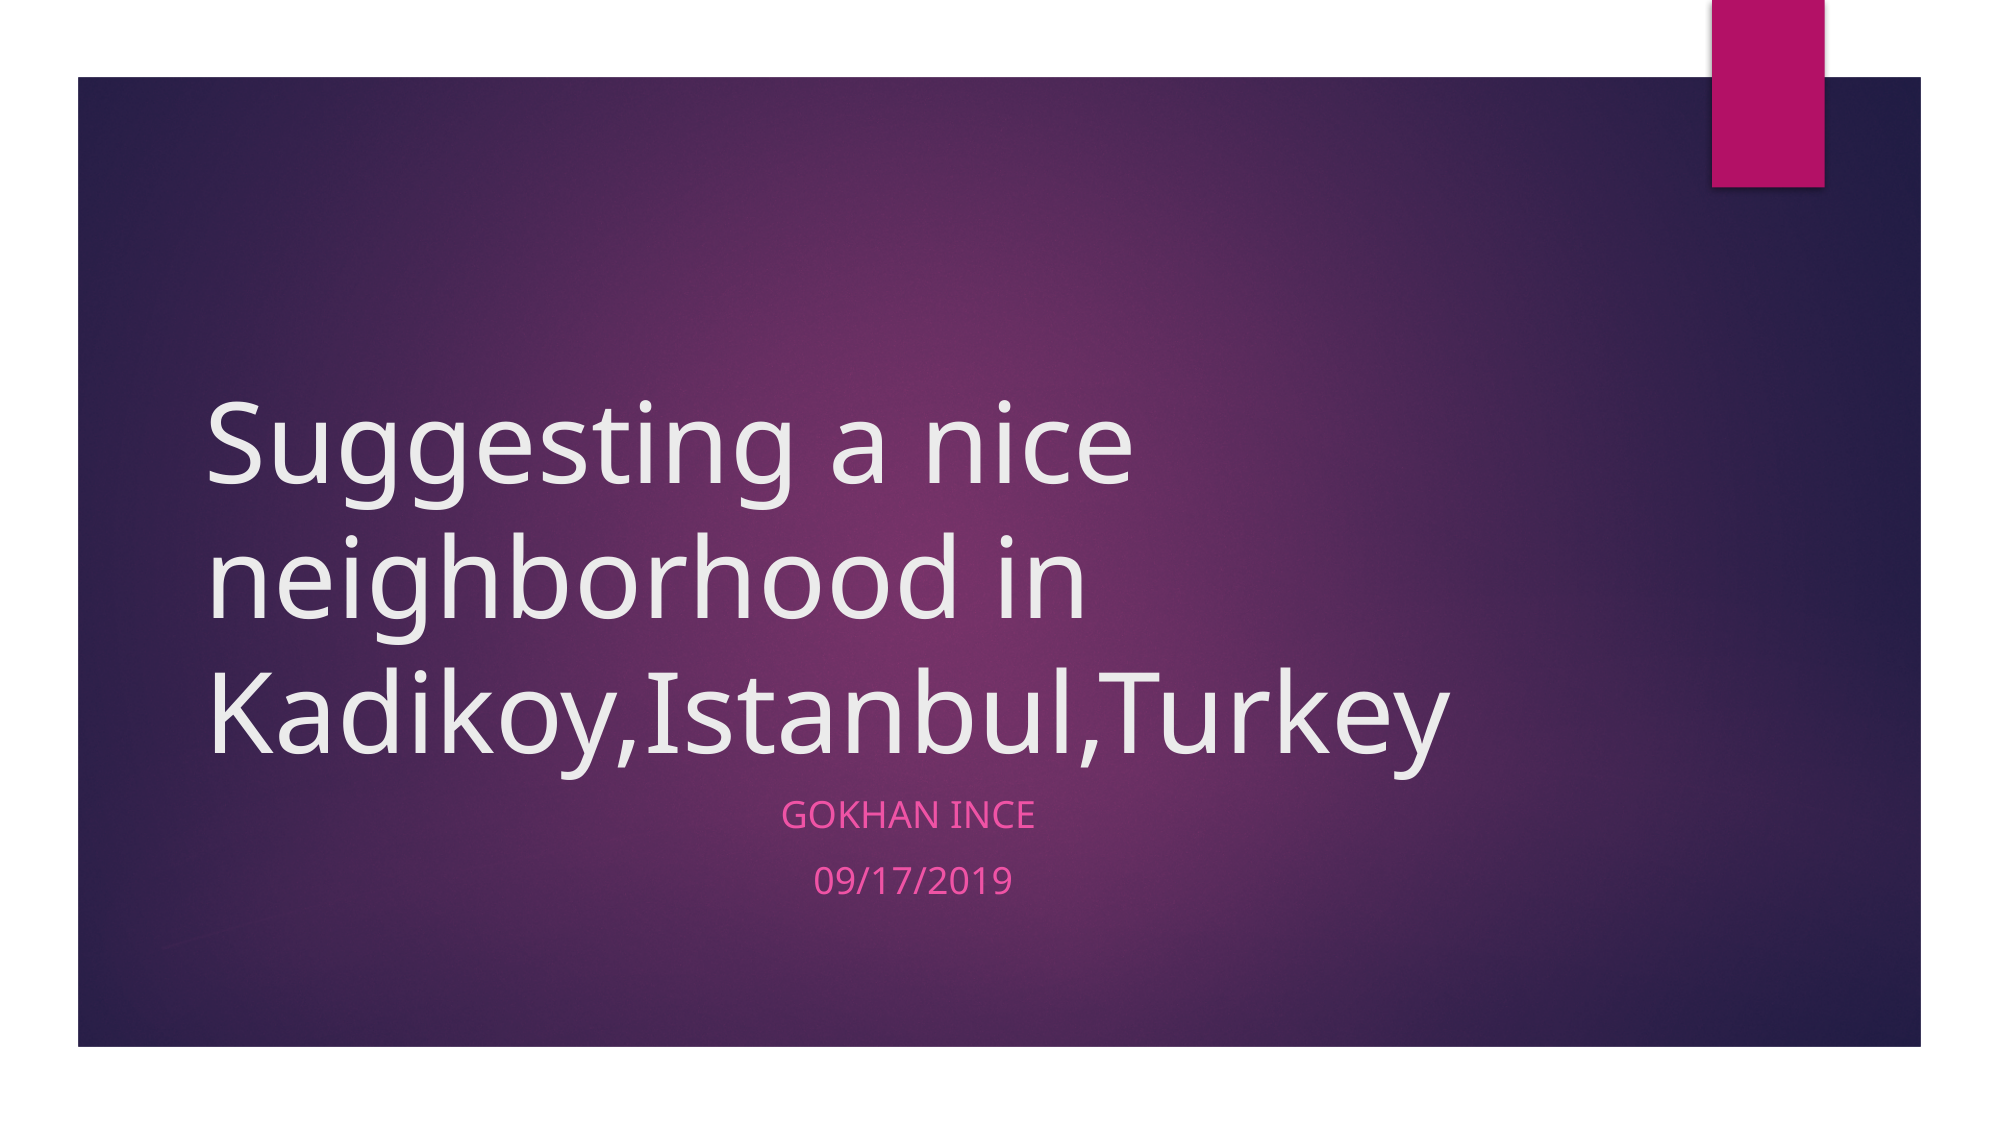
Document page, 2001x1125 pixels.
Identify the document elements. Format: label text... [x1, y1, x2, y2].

subtitle Gokhan INCE 09/17/2019 [189, 783, 1638, 925]
title Suggesting a nice neighborhood in Kadikoy,Istanbul,Turkey [189, 344, 1638, 783]
